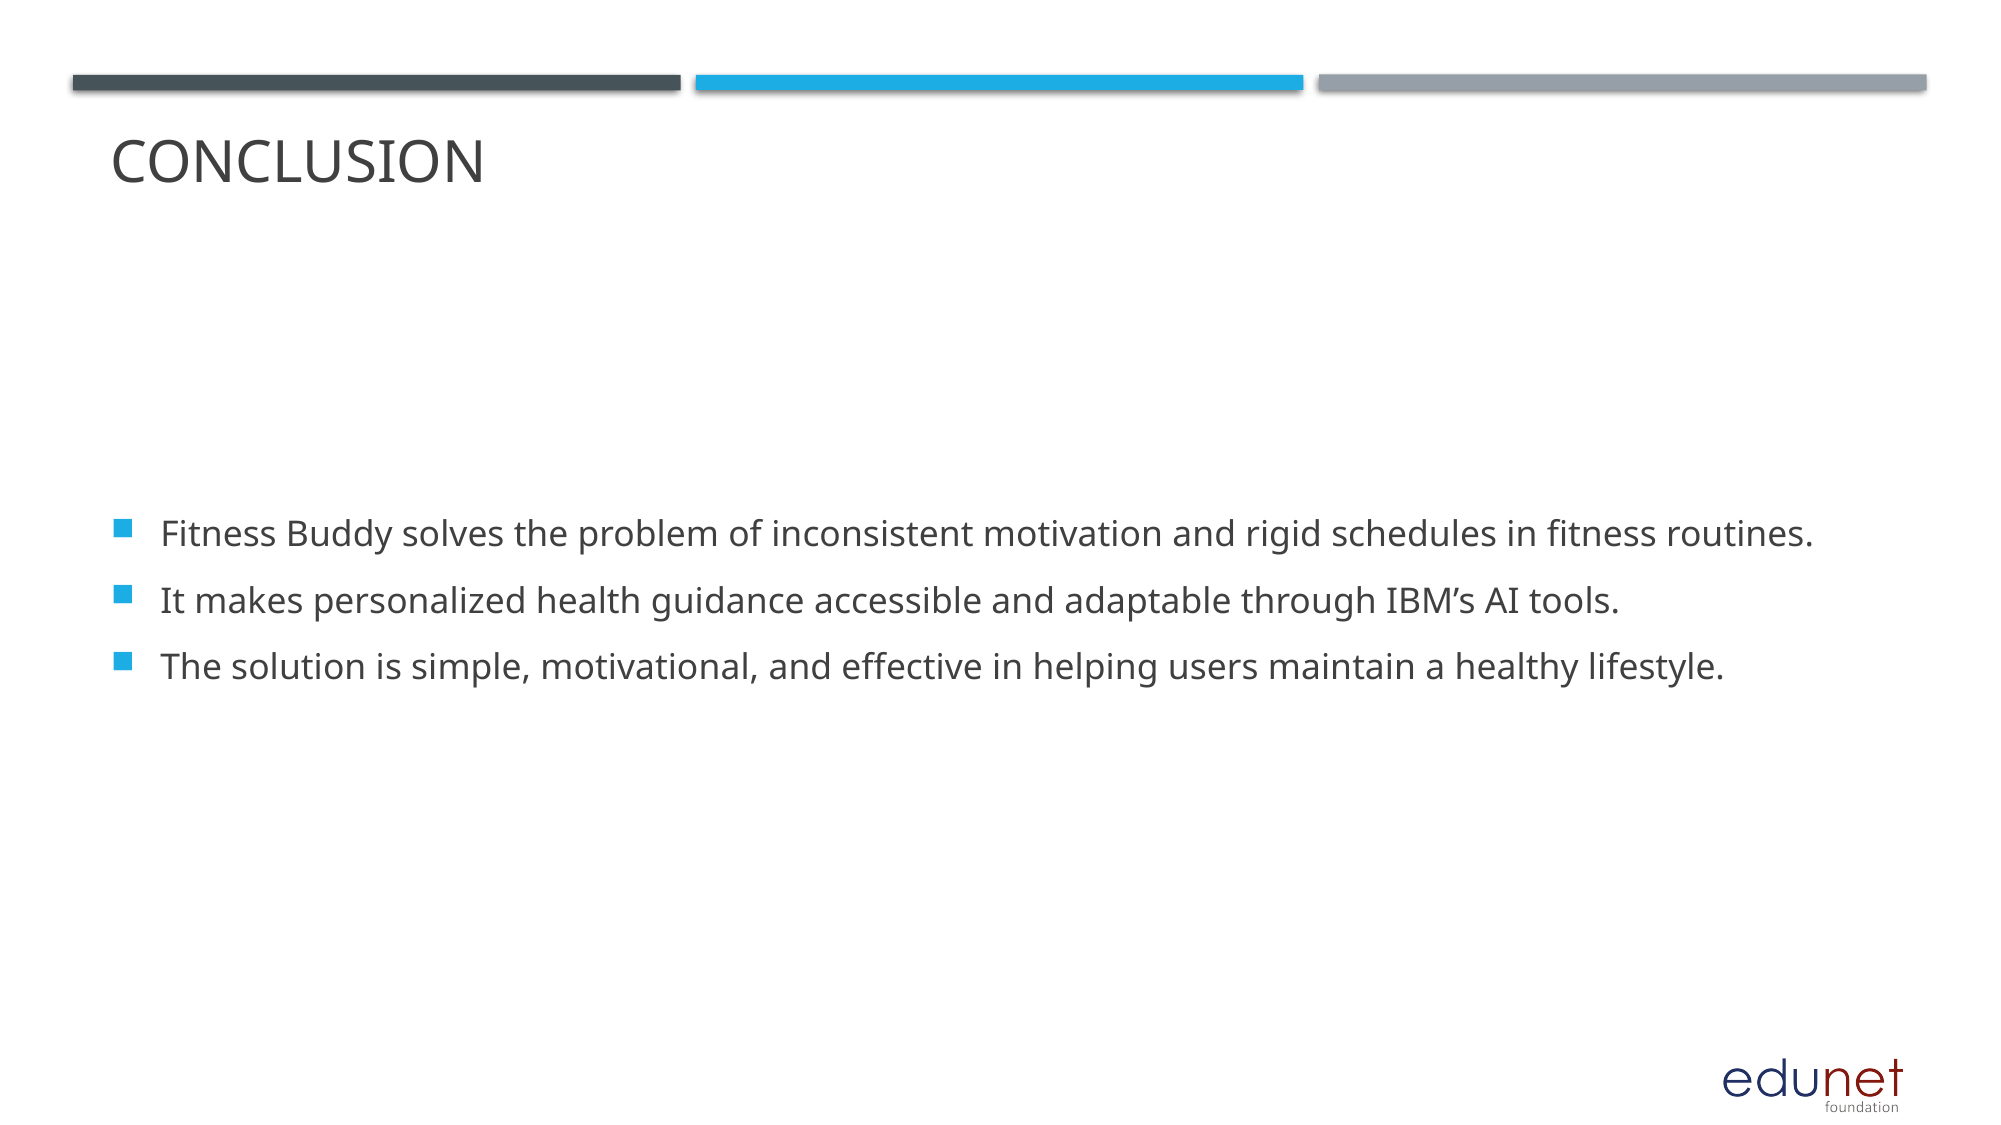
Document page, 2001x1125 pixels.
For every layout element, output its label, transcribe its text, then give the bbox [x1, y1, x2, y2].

picture [1719, 1056, 1905, 1116]
title Conclusion [95, 115, 1905, 203]
list Fitness Buddy solves the problem of inconsistent motivation and rigid schedules in fitness routines. It makes personalized health guidance accessible and adaptable through IBM’s AI tools. The solution is simple, motivational, and effective in helping users maintain a healthy lifestyle. [95, 213, 1905, 981]
